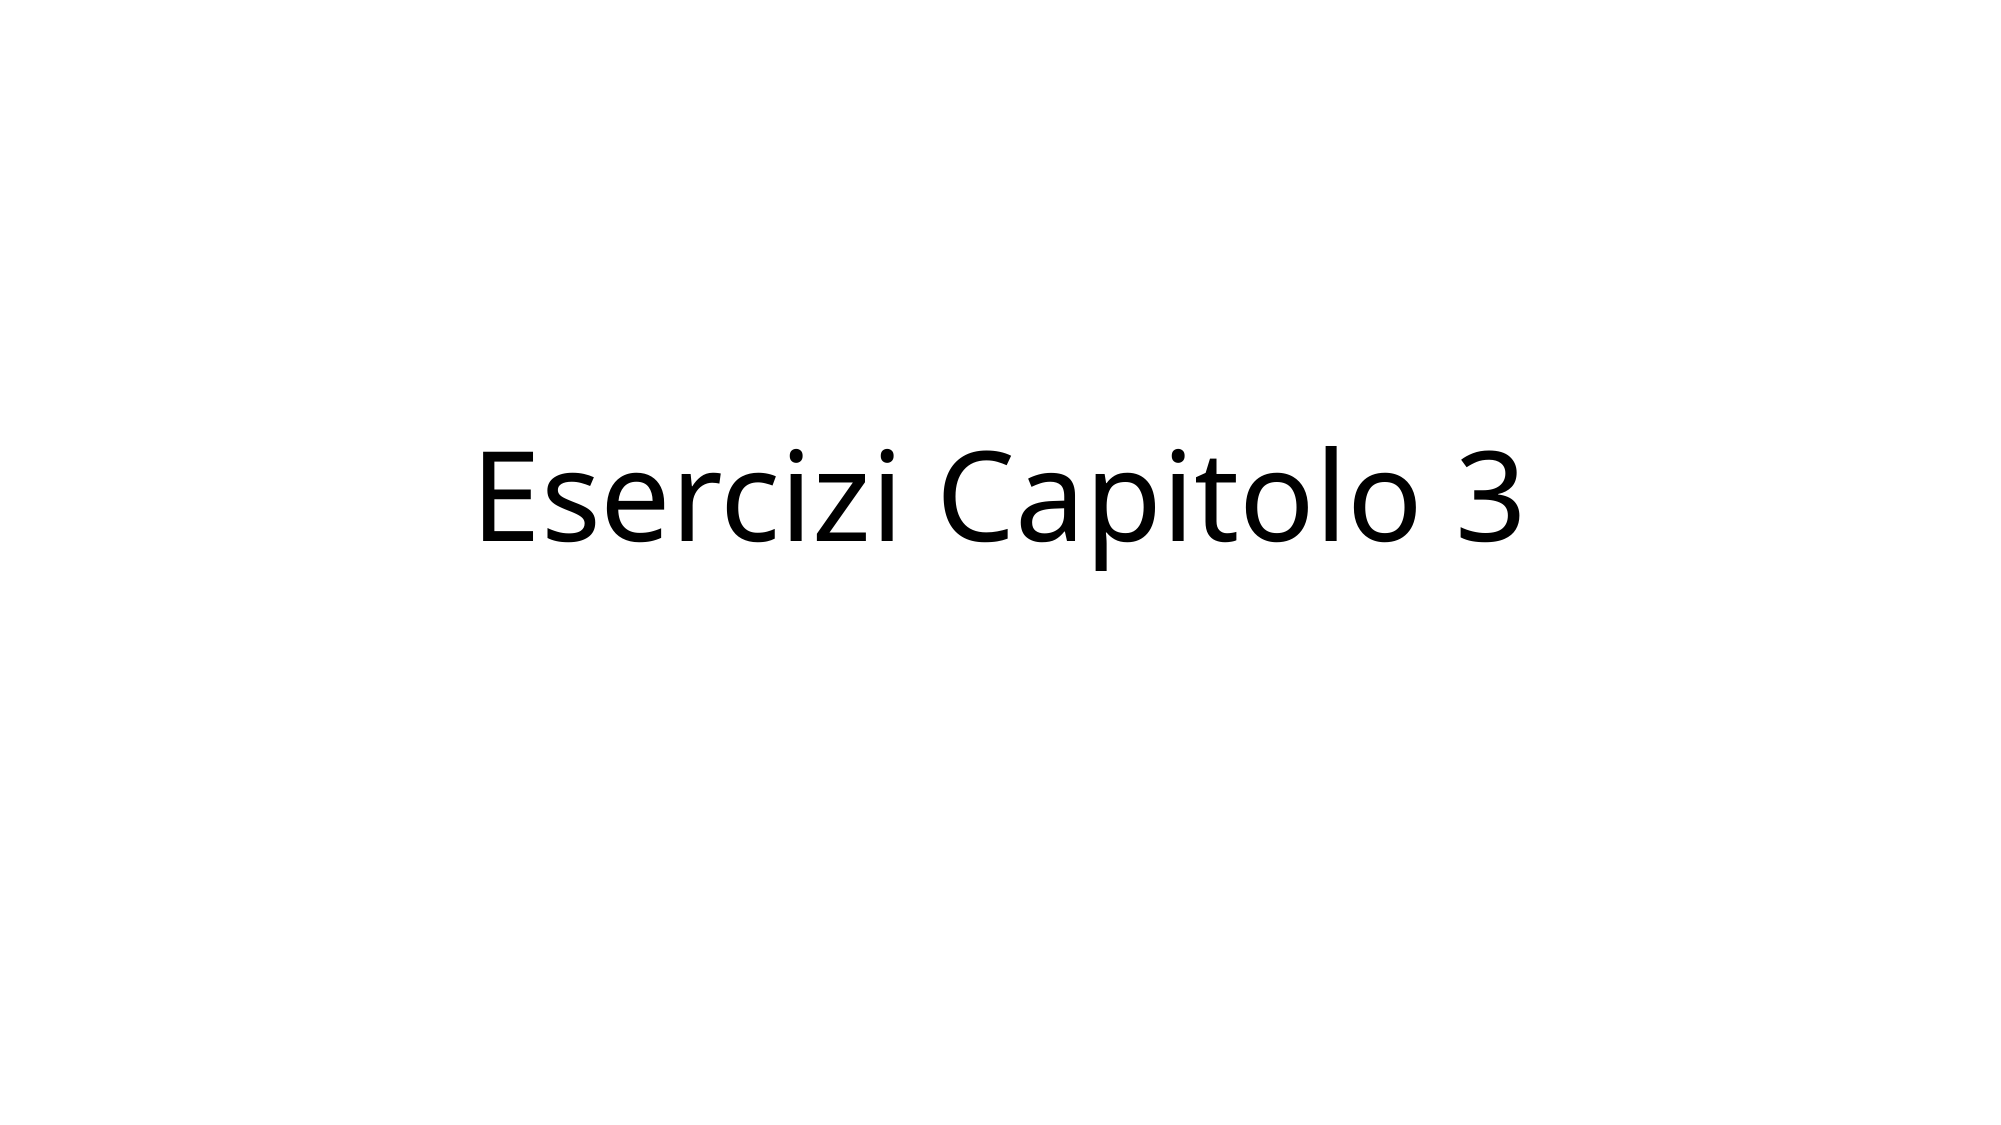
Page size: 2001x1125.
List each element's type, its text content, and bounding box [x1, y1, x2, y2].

title Esercizi Capitolo 3 [249, 184, 1750, 576]
